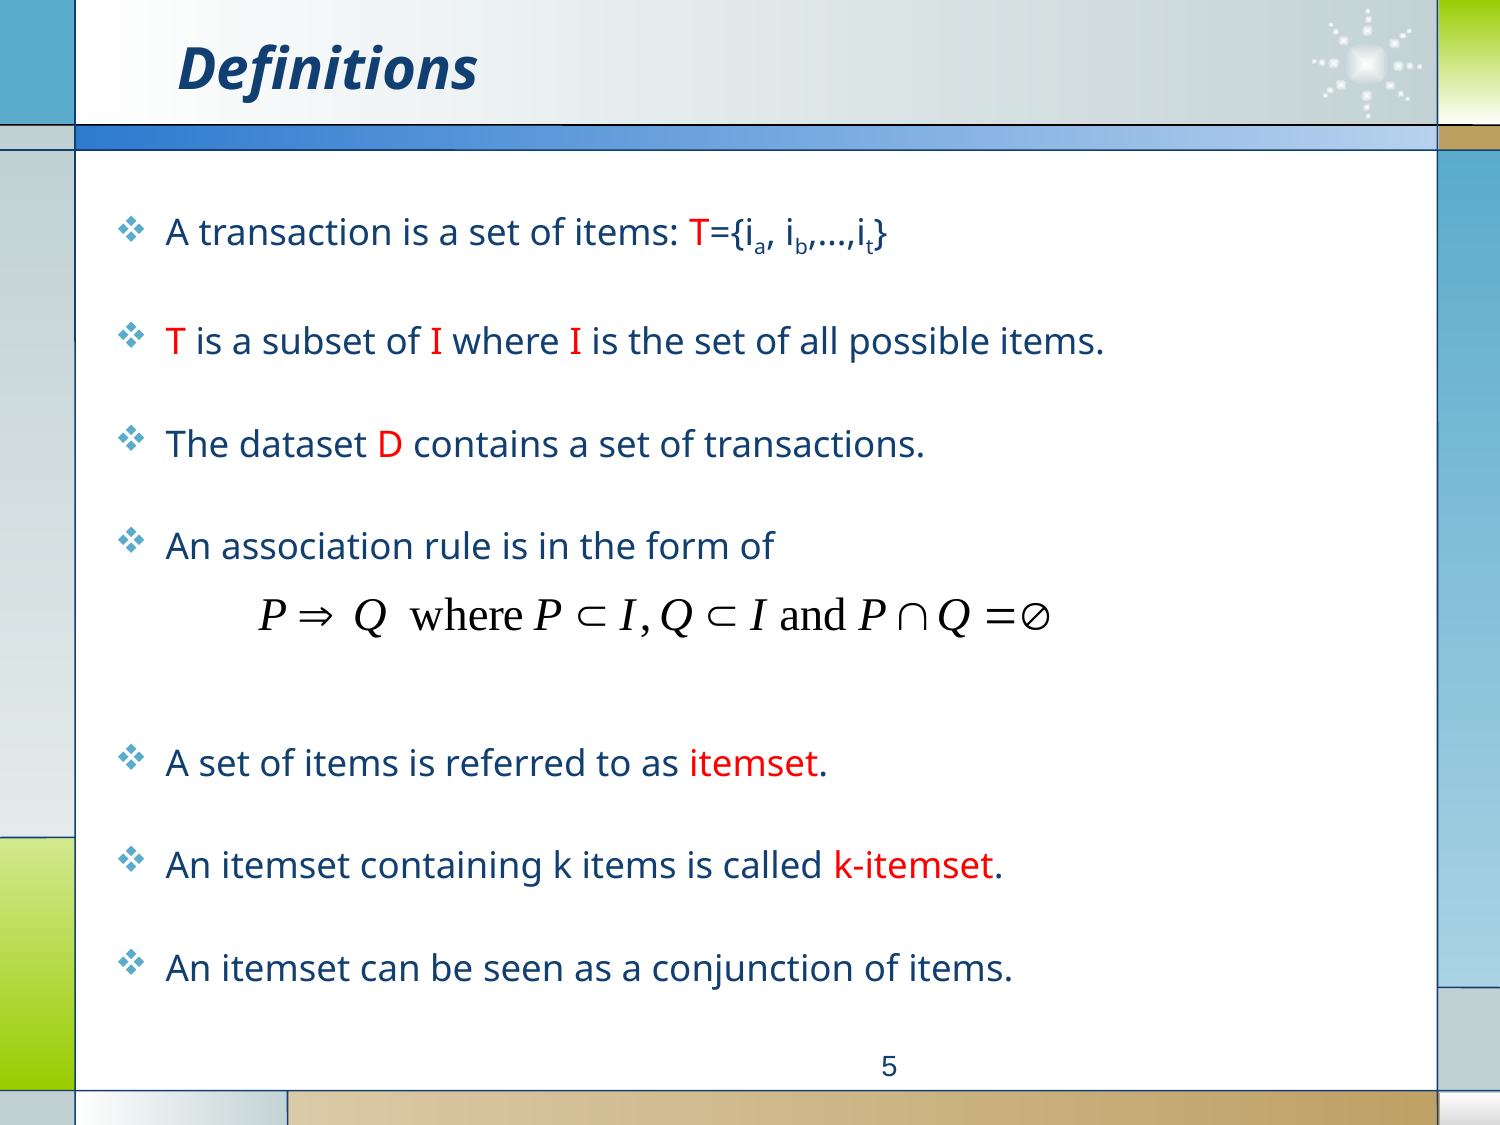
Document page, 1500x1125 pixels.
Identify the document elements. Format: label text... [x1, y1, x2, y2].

list A transaction is a set of items: T={ia, ib,…,it} T is a subset of I where I is the set of all possible items. The dataset D contains a set of transactions. An association rule is in the form of A set of items is referred to as itemset. An itemset containing k items is called k-itemset. An itemset can be seen as a conjunction of items. [99, 201, 1417, 1010]
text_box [249, 587, 1063, 651]
title Definitions [162, 19, 1263, 113]
slide_number 5 [562, 1039, 913, 1081]
